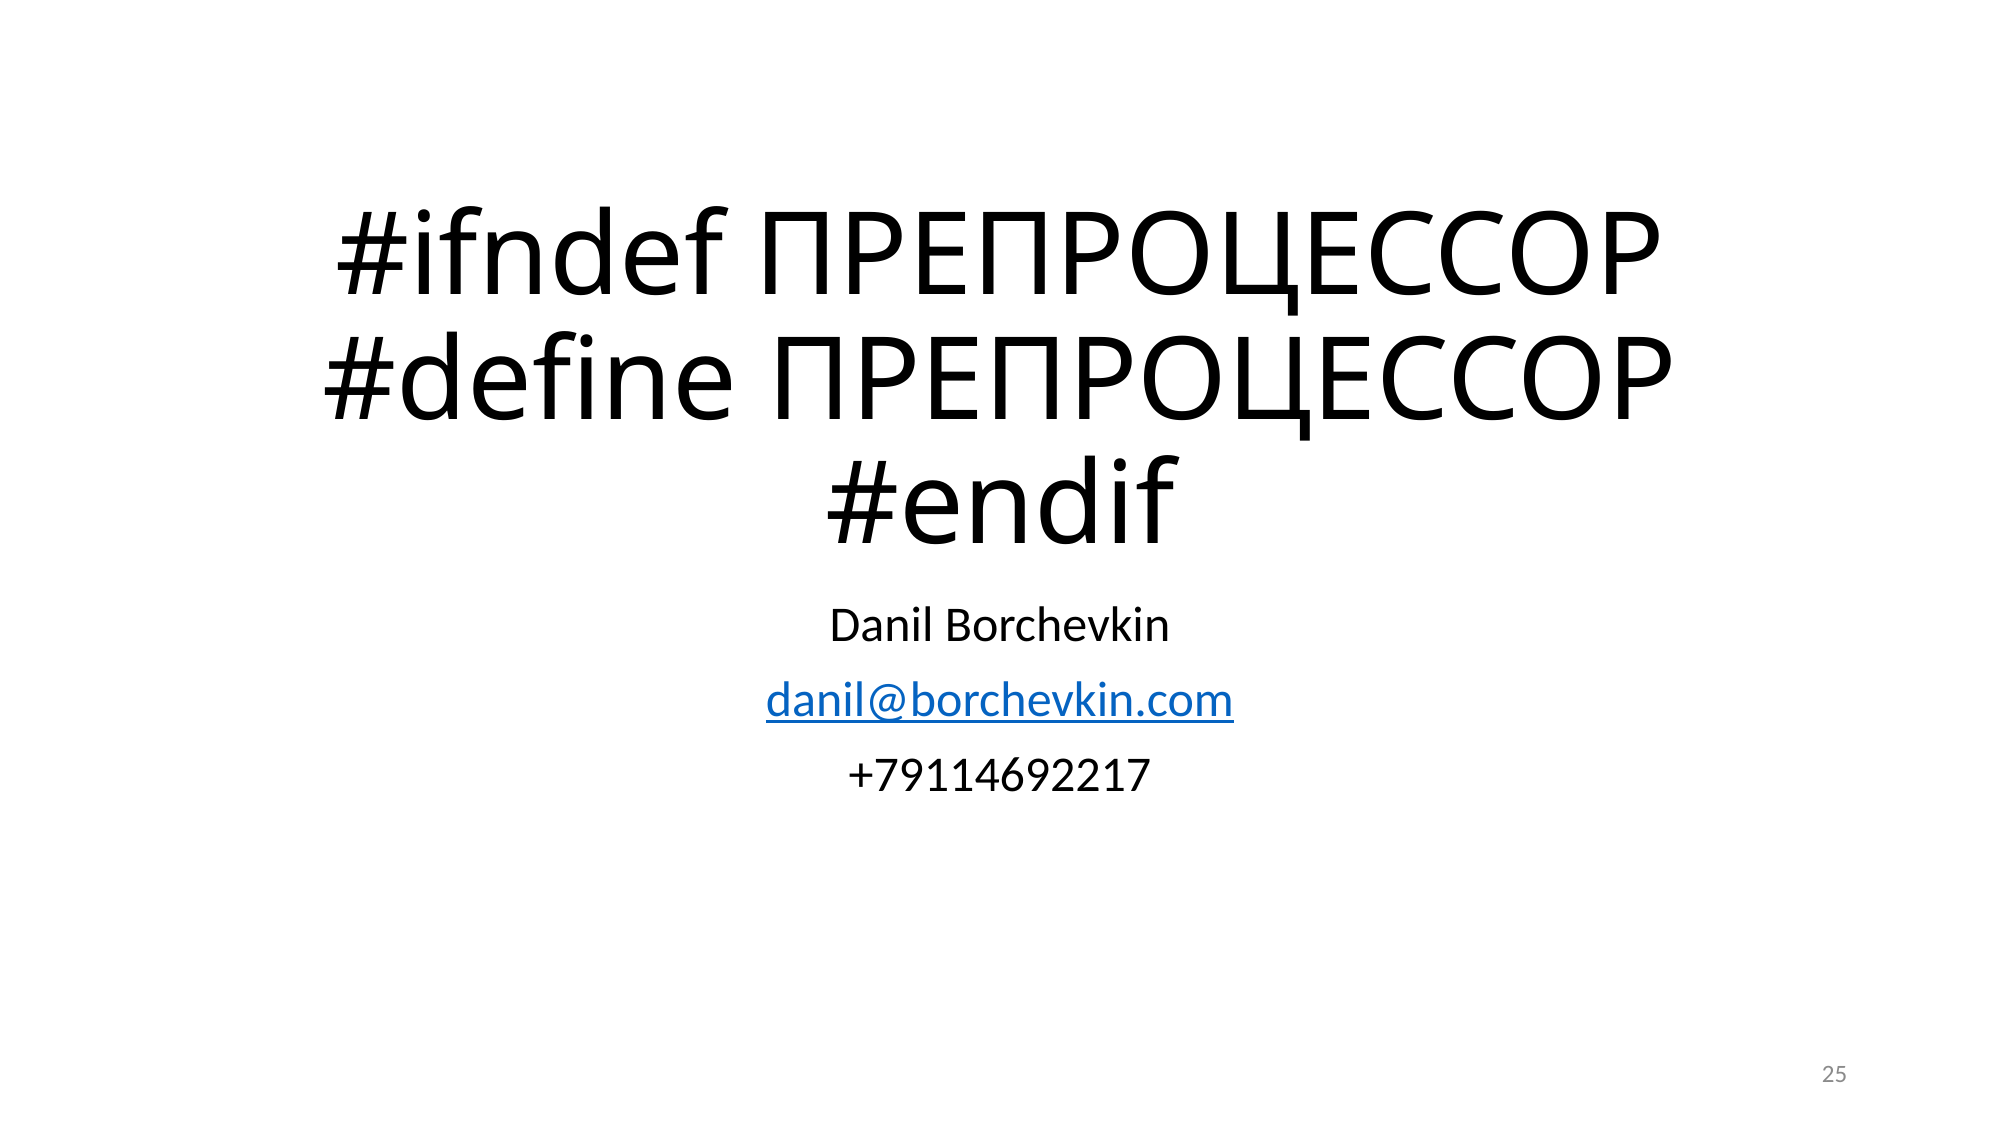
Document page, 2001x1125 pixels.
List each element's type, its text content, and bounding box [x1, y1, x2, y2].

subtitle Danil Borchevkin danil@borchevkin.com +79114692217 [249, 590, 1750, 863]
title #ifndef ПРЕПРОЦЕССОР #define ПРЕПРОЦЕССОР #endif [249, 184, 1750, 576]
slide_number 25 [1412, 1042, 1863, 1103]
